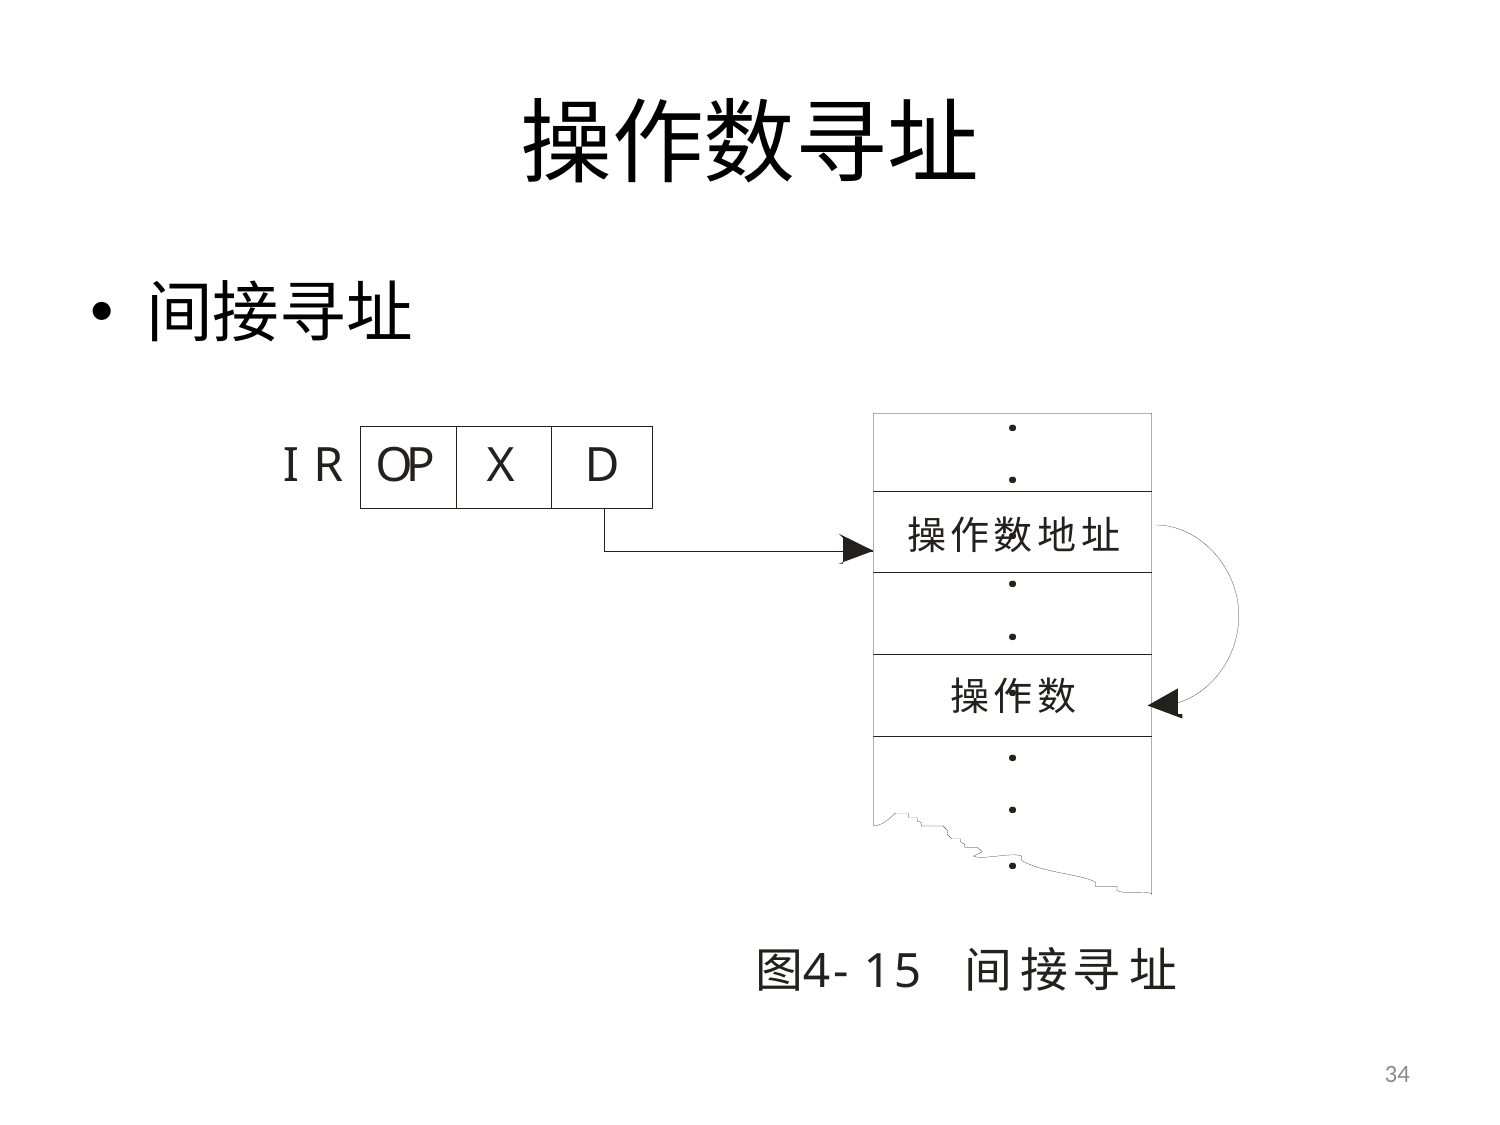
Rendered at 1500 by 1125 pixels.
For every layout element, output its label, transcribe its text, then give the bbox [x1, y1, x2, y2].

slide_number 34 [1074, 1042, 1425, 1103]
list 间接寻址 [75, 262, 1425, 374]
title 操作数寻址 [75, 45, 1425, 233]
picture [277, 408, 1247, 1003]
